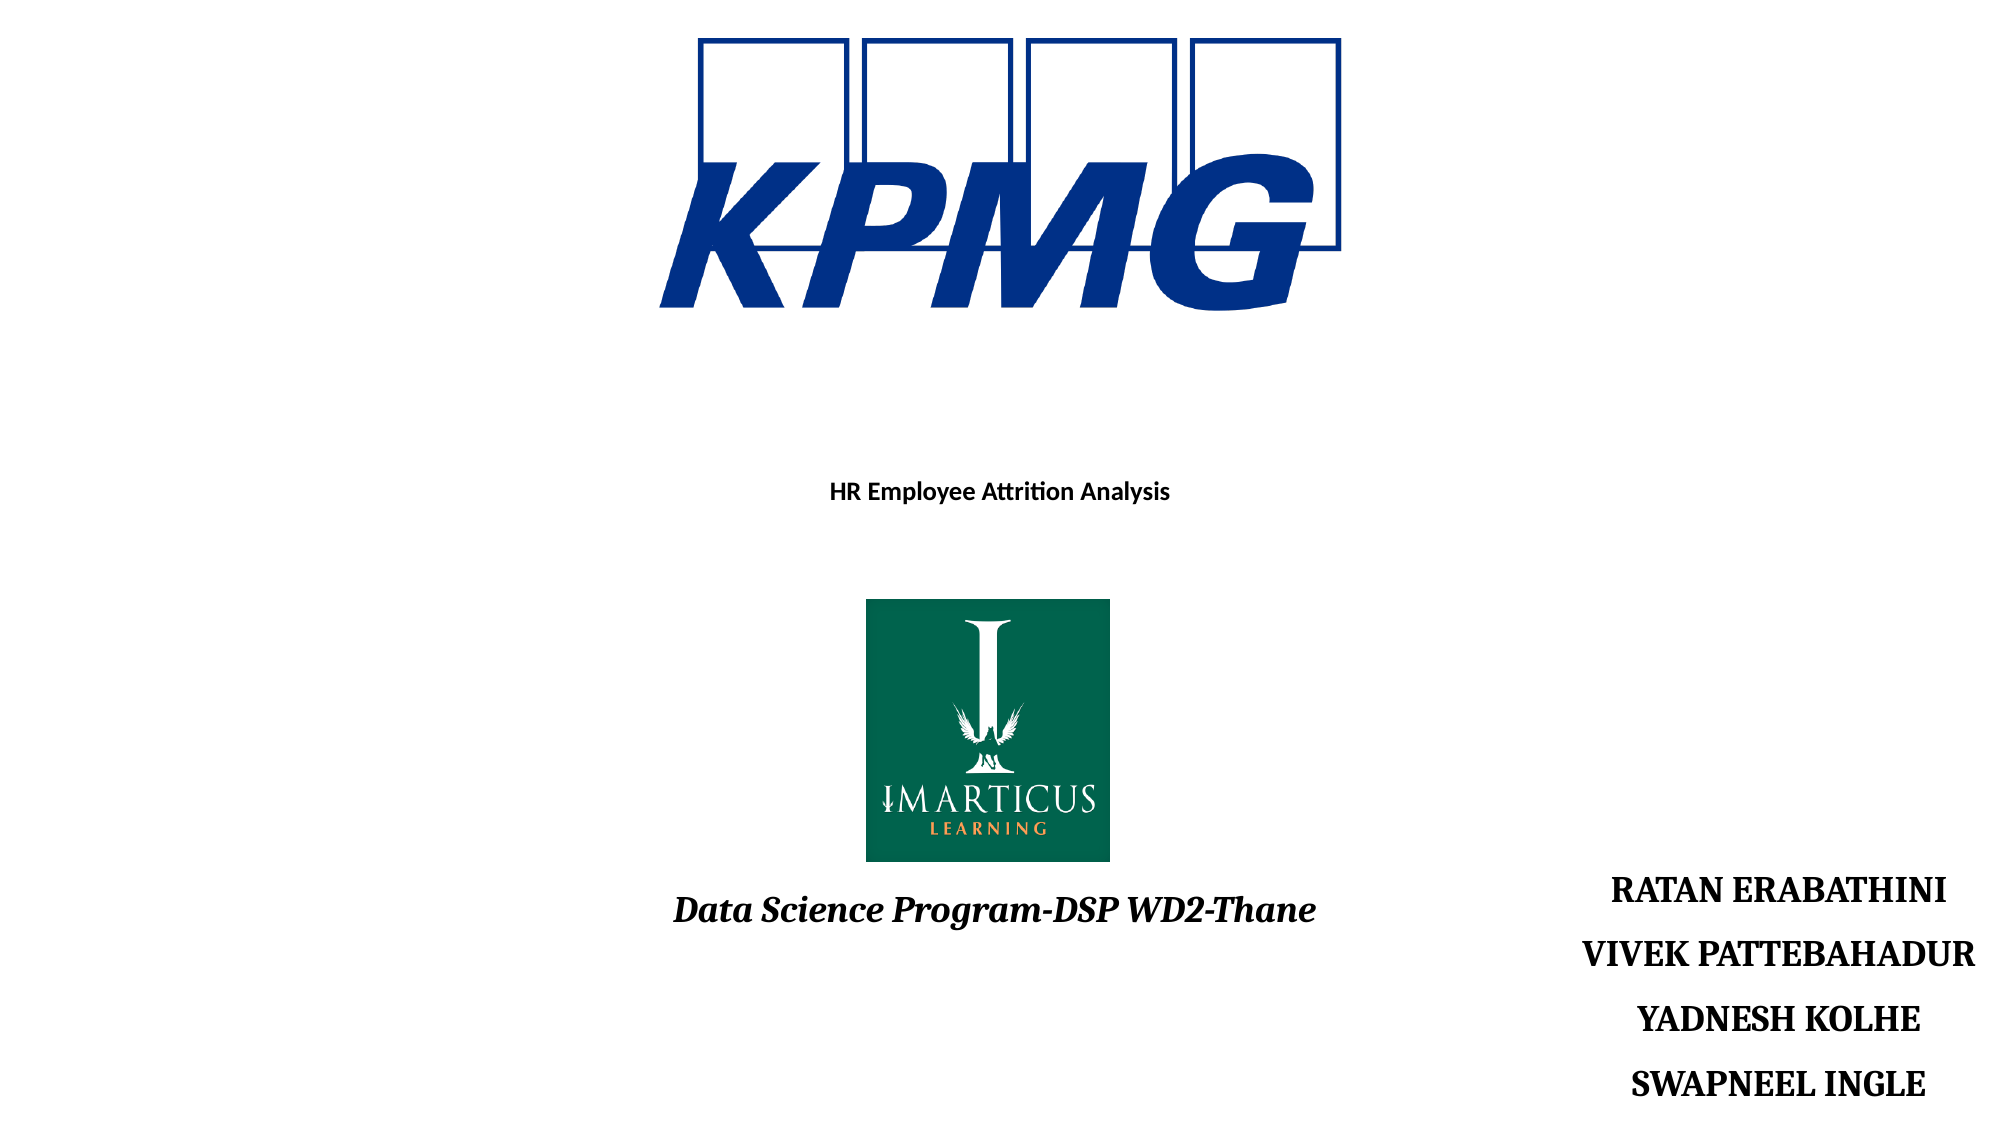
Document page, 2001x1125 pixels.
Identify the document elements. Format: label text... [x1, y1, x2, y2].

picture [866, 599, 1110, 862]
title HR Employee Attrition Analysis [137, 440, 1863, 541]
picture [650, 28, 1350, 319]
text_box RATAN ERABATHINI VIVEK PATTEBAHADUR YADNESH KOLHE SWAPNEEL INGLE [1481, 853, 2000, 1112]
text_box Data Science Program-DSP WD2-Thane [658, 877, 1360, 938]
